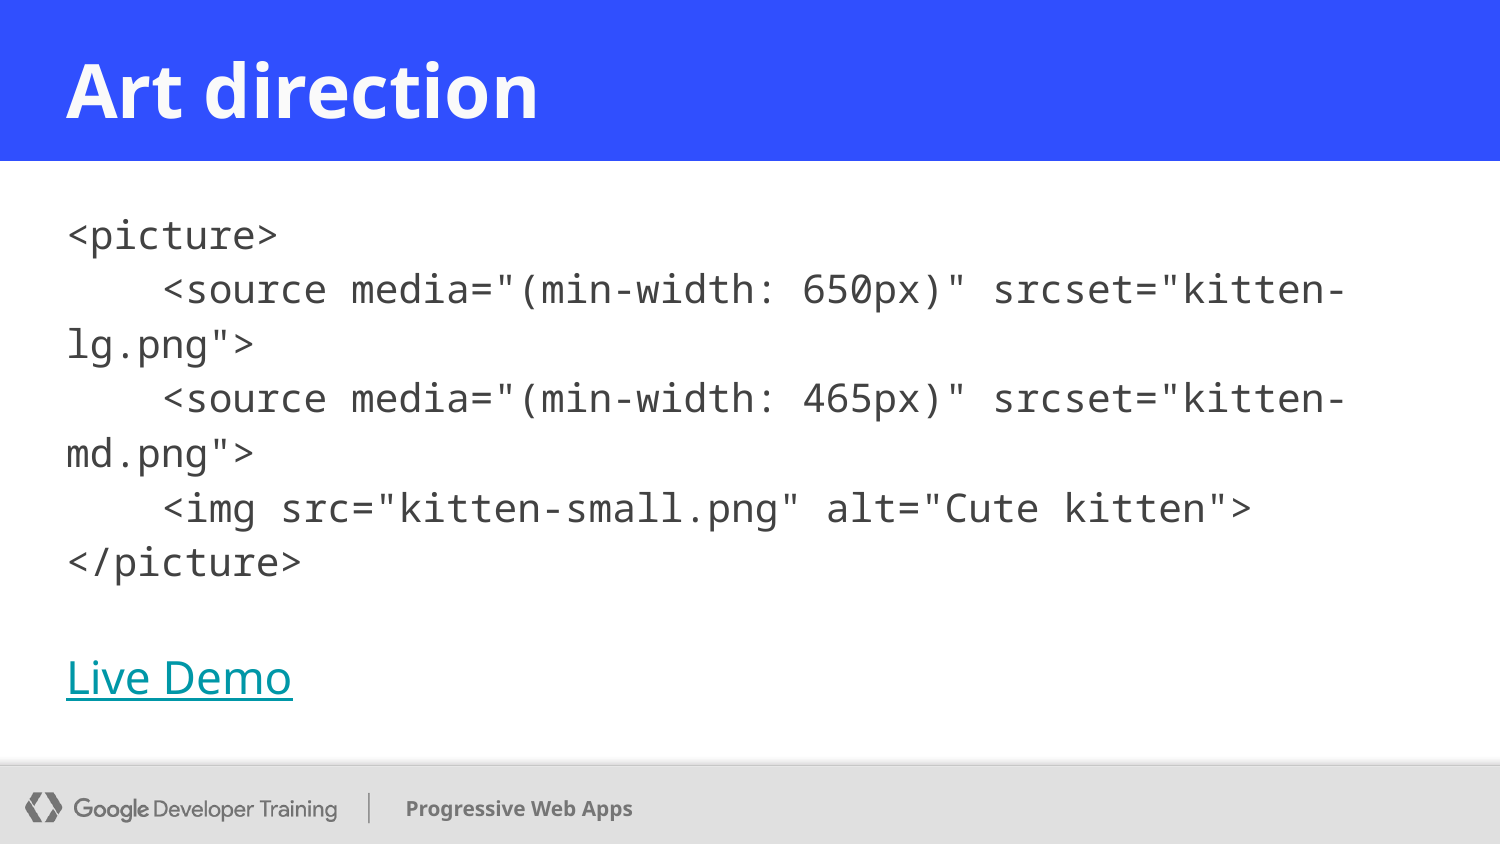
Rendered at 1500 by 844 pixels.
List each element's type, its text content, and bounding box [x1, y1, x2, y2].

picture [0, 161, 1500, 844]
title Art direction [51, 28, 1449, 122]
list <picture> <source media="(min-width: 650px)" srcset="kitten-lg.png"> <source media="(min-width: 465px)" srcset="kitten-md.png"> <img src="kitten-small.png" alt="Cute kitten"> </picture> Live Demo [51, 176, 1500, 737]
